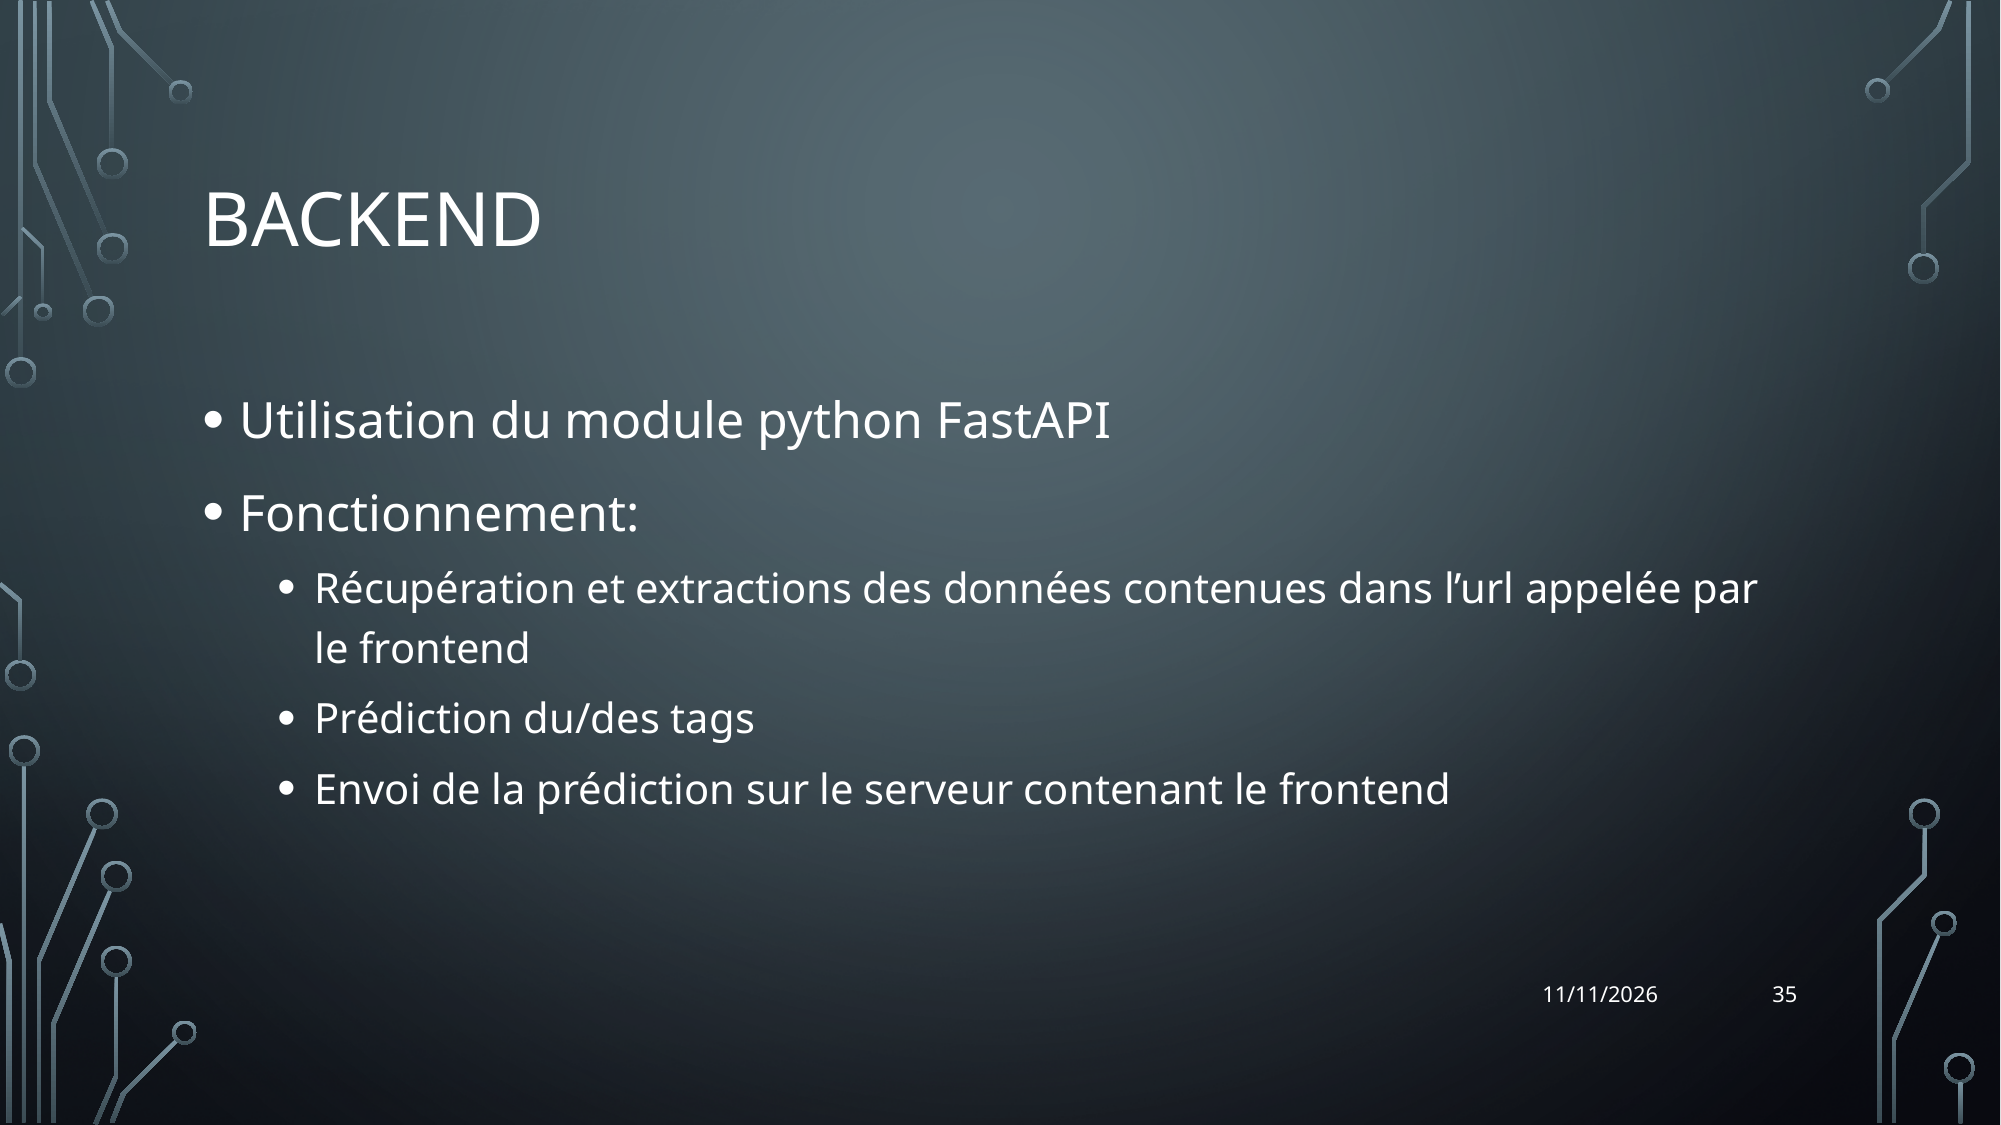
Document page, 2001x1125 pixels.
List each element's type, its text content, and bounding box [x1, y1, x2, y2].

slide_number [1223, 965, 1674, 1025]
slide_number 35 [1685, 965, 1813, 1025]
list Utilisation du module python FastAPI Fonctionnement: Récupération et extractions des données contenues dans l’url appelée par le frontend Prédiction du/des tags Envoi de la prédiction sur le serveur contenant le frontend [187, 369, 1813, 950]
title Backend [187, 101, 1813, 344]
